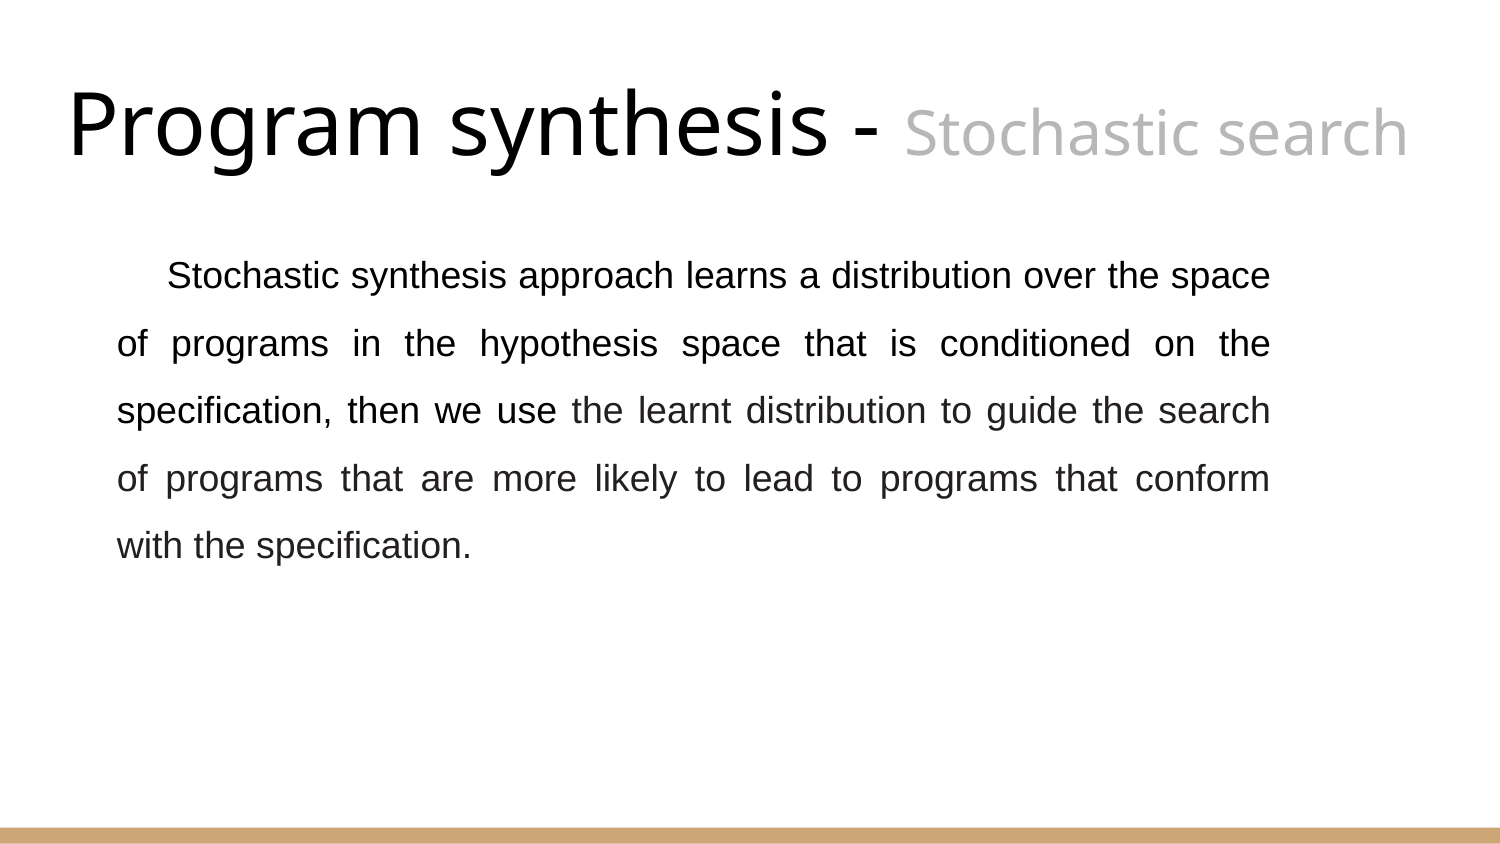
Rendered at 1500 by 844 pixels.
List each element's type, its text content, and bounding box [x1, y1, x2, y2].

title Program synthesis - Stochastic search [51, 51, 1449, 189]
text_box Stochastic synthesis approach learns a distribution over the space of programs in the hypothesis space that is conditioned on the specification, then we use the learnt distribution to guide the search of programs that are more likely to lead to programs that conform with the specification. [101, 213, 1286, 791]
